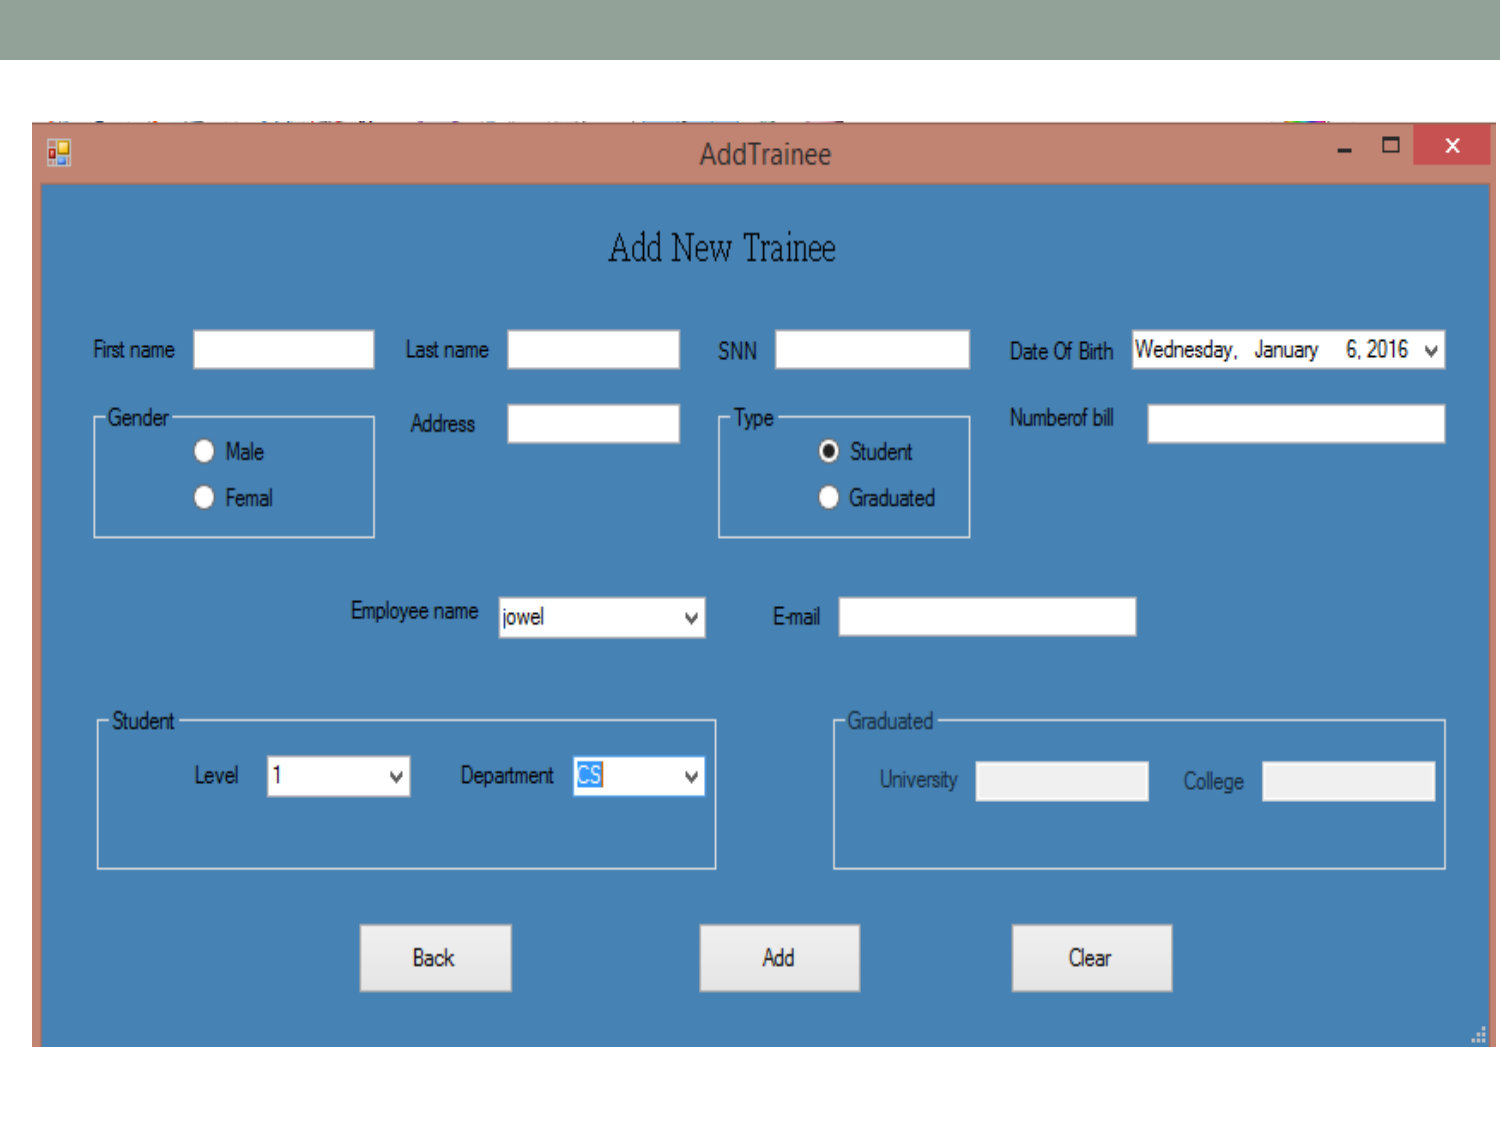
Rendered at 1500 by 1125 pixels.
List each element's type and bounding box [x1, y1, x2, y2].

picture [32, 121, 1496, 1047]
